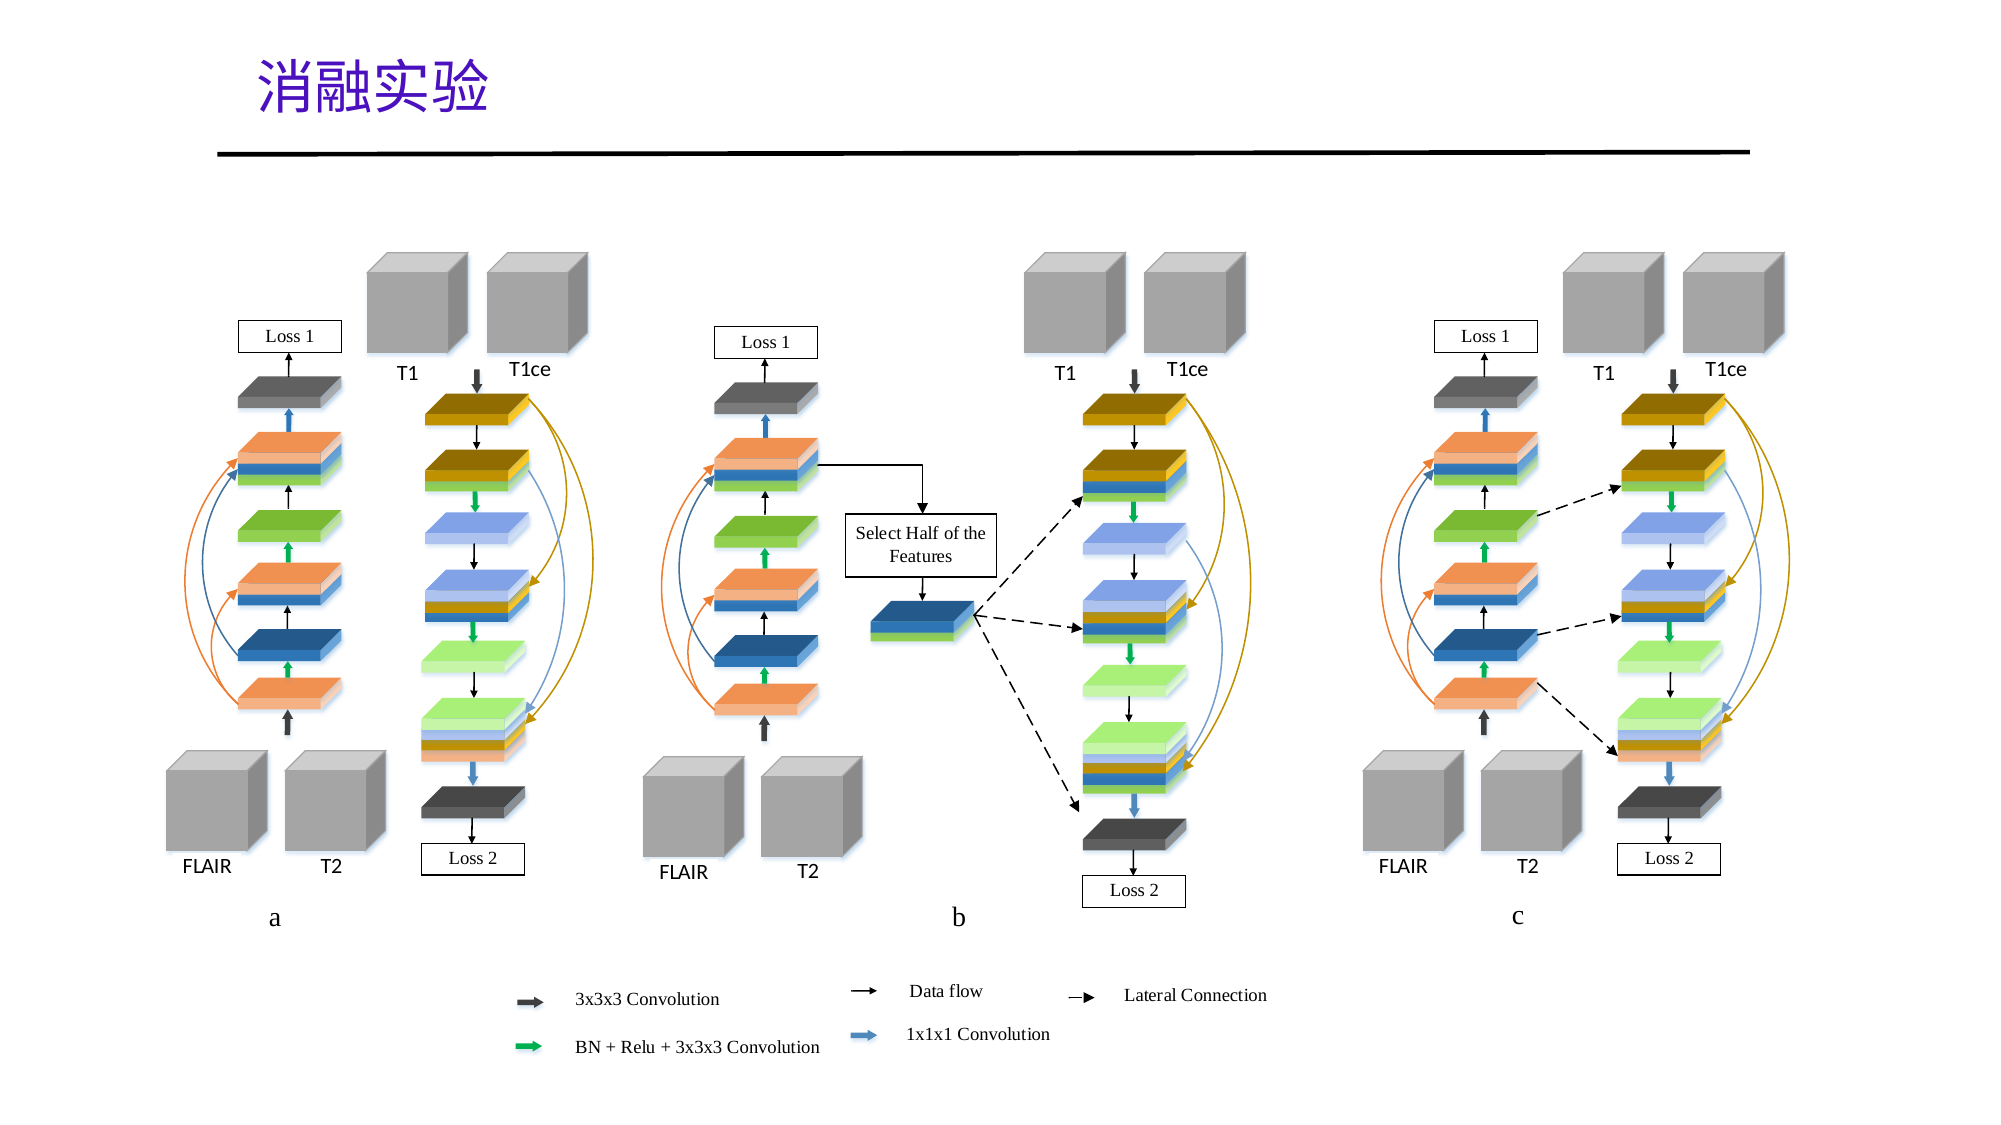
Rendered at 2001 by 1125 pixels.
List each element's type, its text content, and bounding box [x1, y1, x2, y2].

text_box 消融实验 [241, 42, 838, 128]
picture [114, 246, 1810, 1067]
